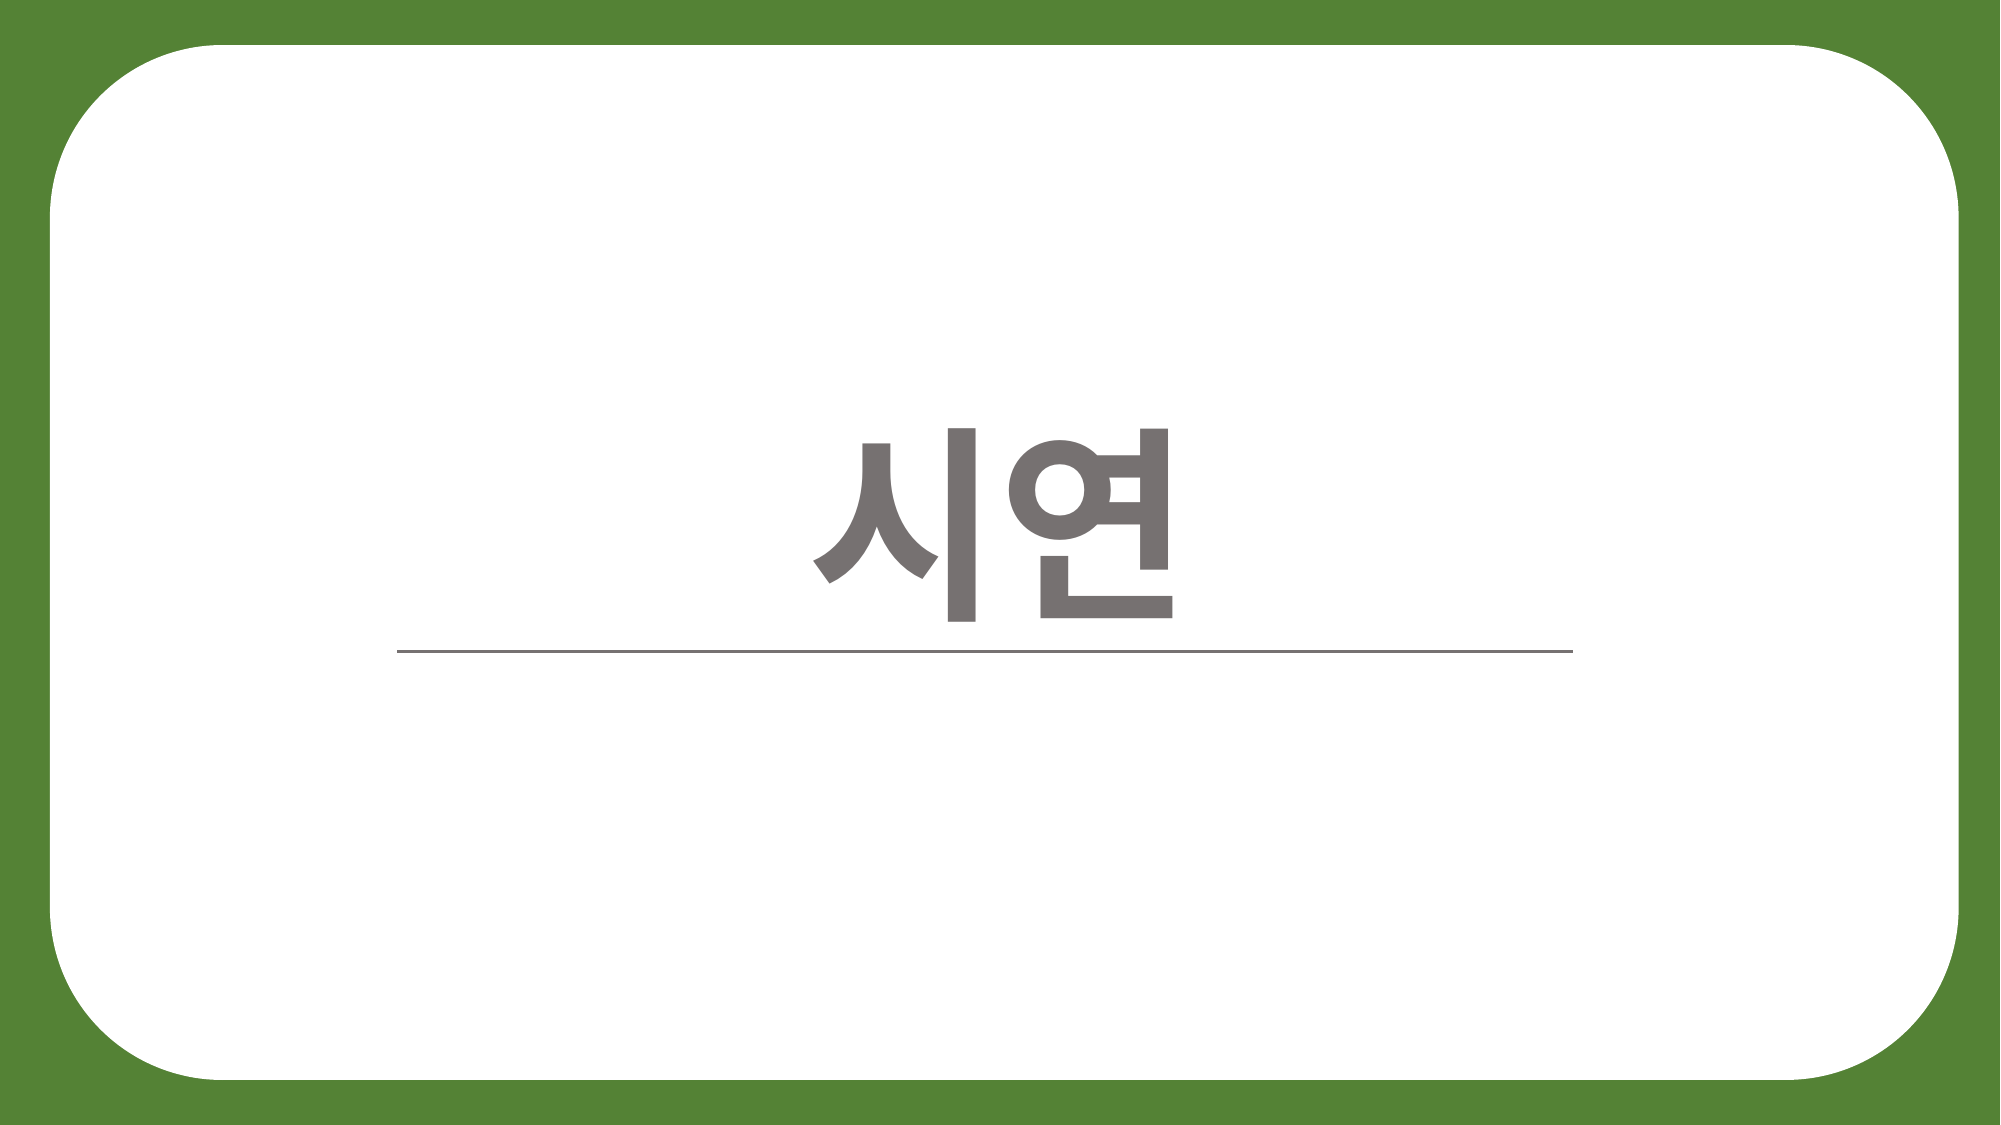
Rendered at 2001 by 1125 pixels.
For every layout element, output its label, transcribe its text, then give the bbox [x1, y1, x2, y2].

text_box 시연 [792, 388, 1205, 650]
text_box ㄴ [48, 43, 1960, 1082]
